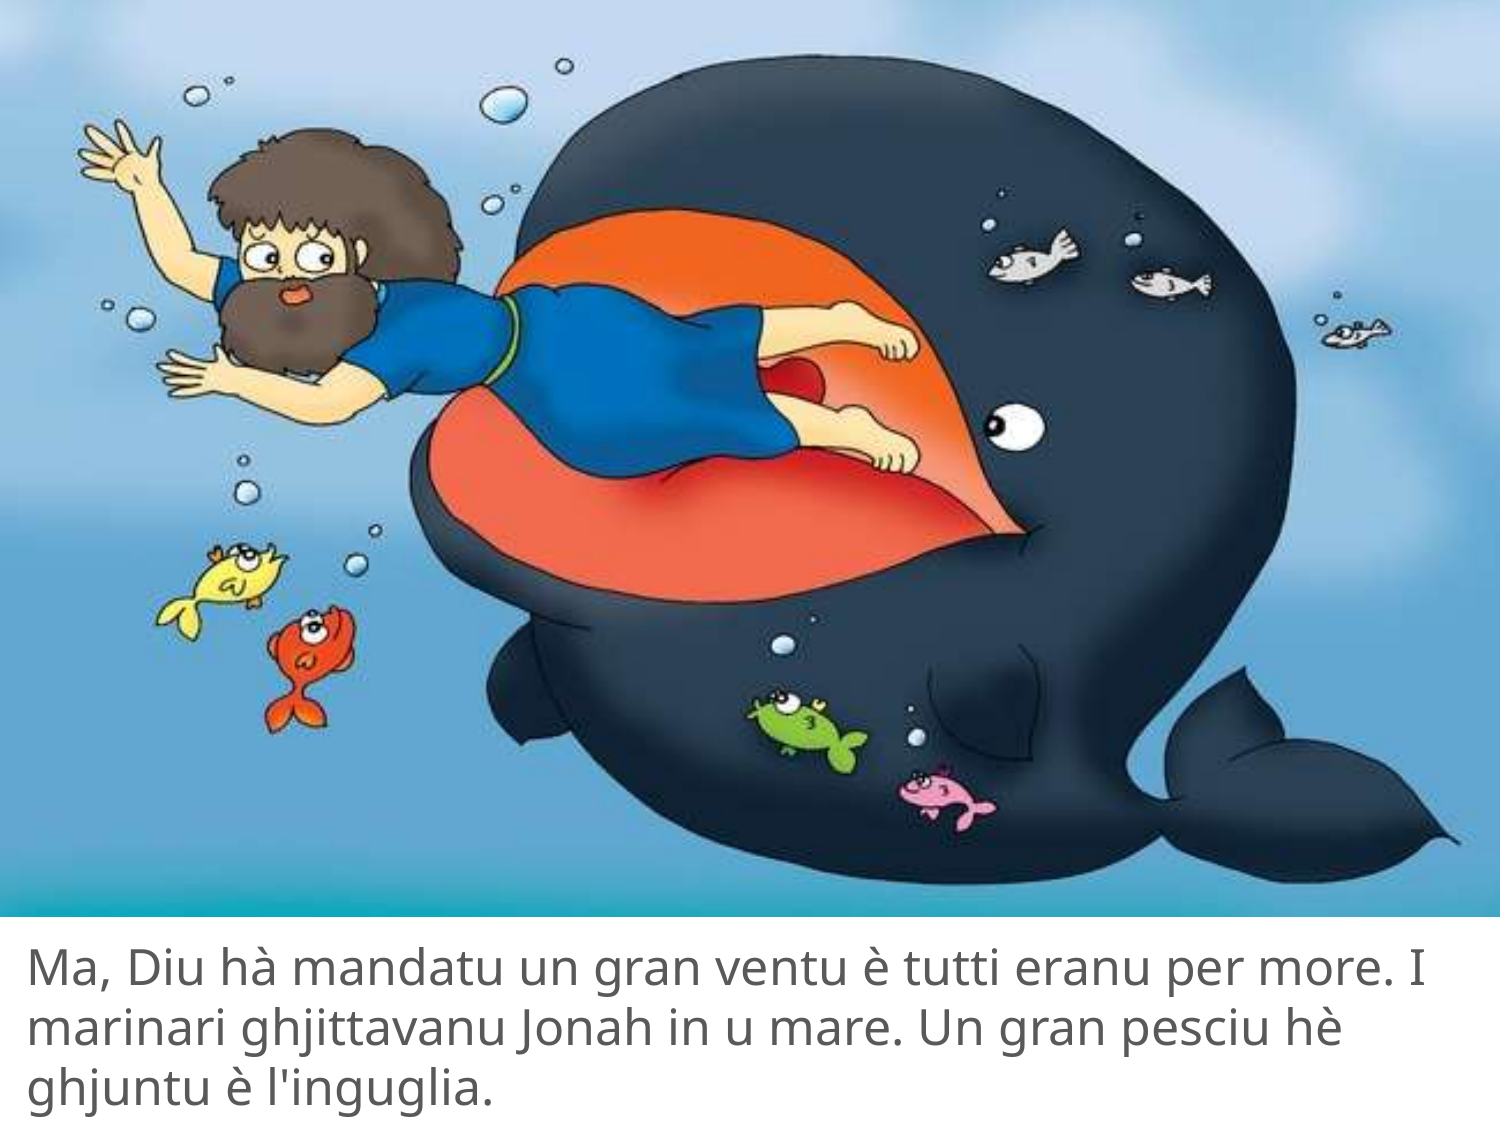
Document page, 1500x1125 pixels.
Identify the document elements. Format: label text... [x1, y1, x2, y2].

text_box Ma, Diu hà mandatu un gran ventu è tutti eranu per more. I marinari ghjittavanu Jonah in u mare. Un gran pesciu hè ghjuntu è l'inguglia. [11, 928, 1500, 1123]
picture [0, 0, 1500, 918]
